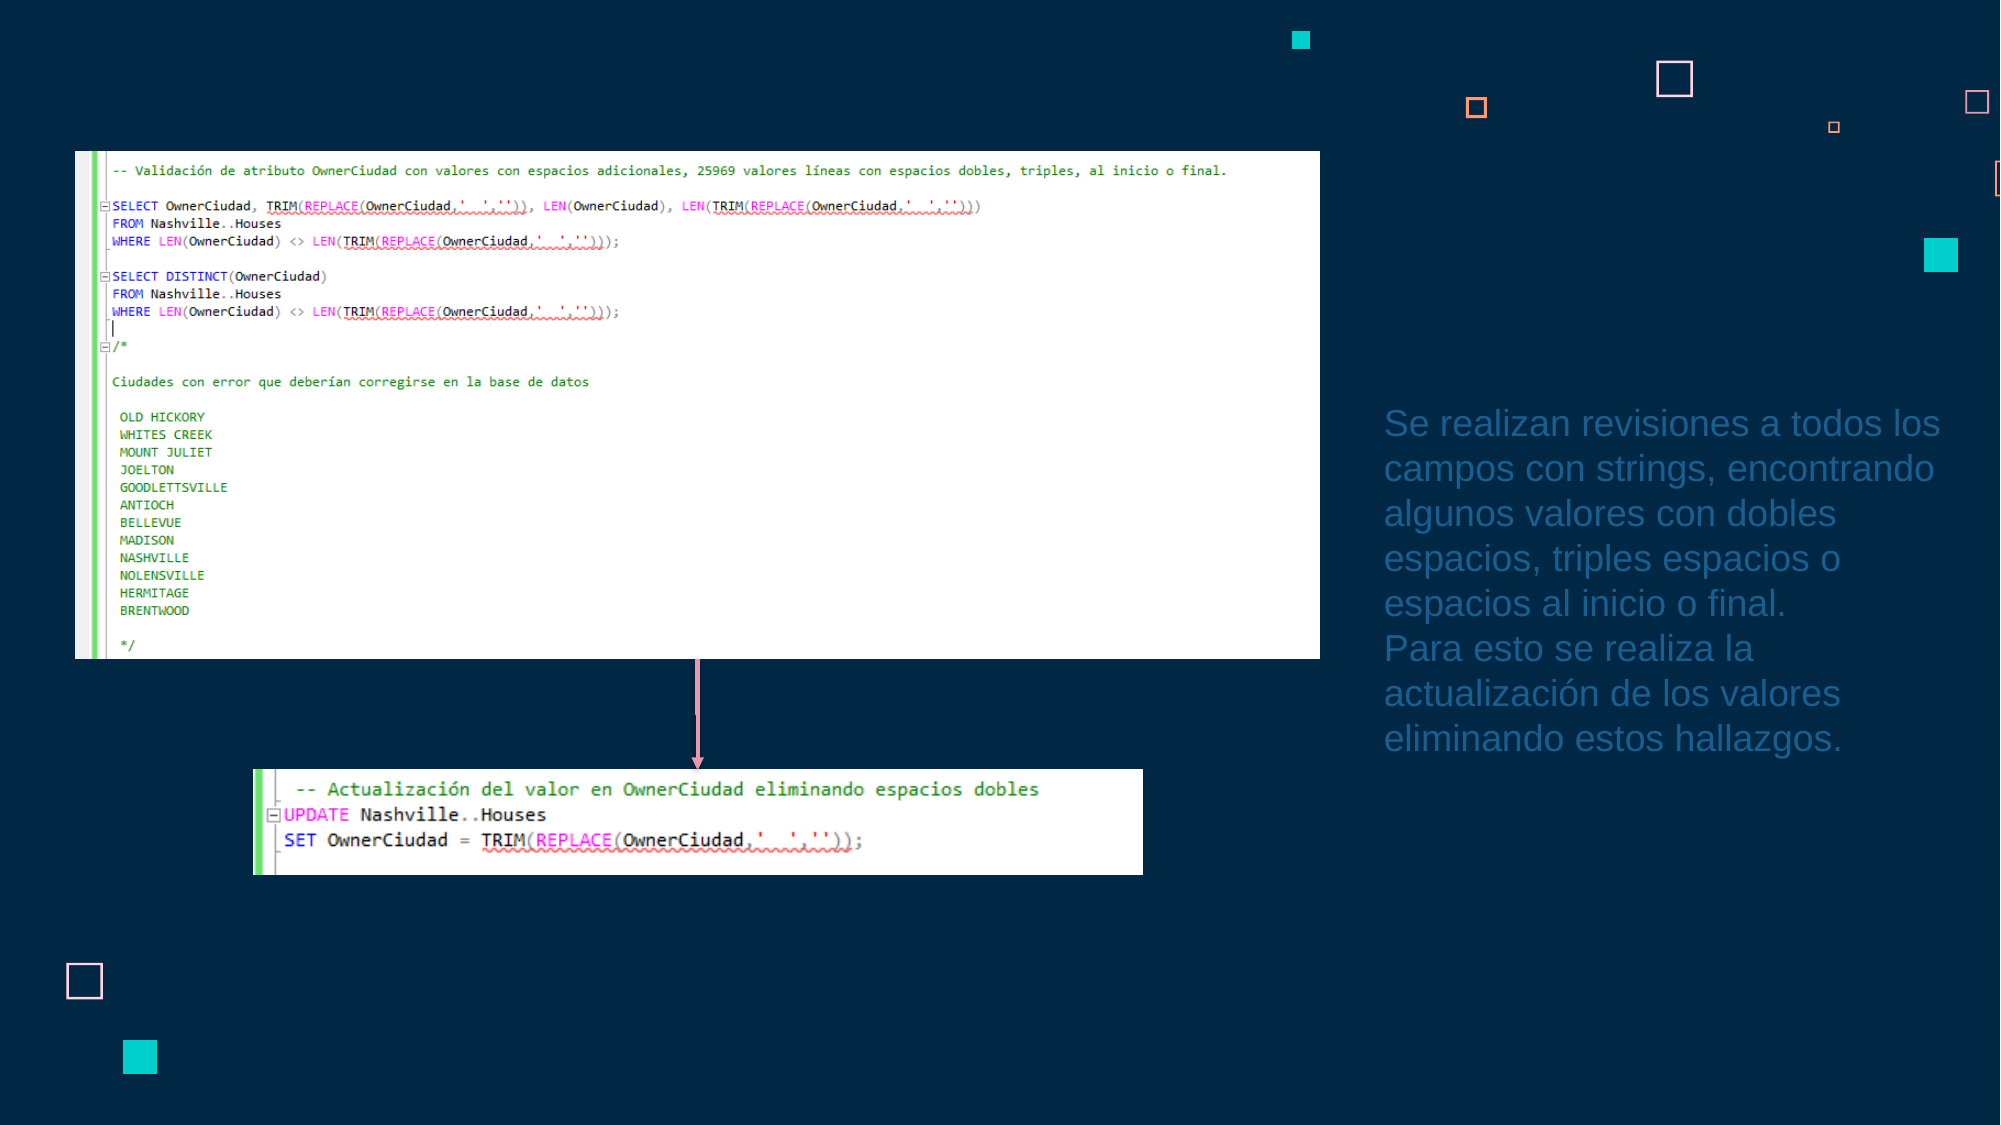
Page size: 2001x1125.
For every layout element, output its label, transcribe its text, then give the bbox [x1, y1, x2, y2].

text_box Se realizan revisiones a todos los campos con strings, encontrando algunos valores con dobles espacios, triples espacios o espacios al inicio o final. Para esto se realiza la actualización de los valores eliminando estos hallazgos. [1369, 391, 1960, 767]
picture [74, 150, 1321, 659]
picture [252, 769, 1143, 875]
